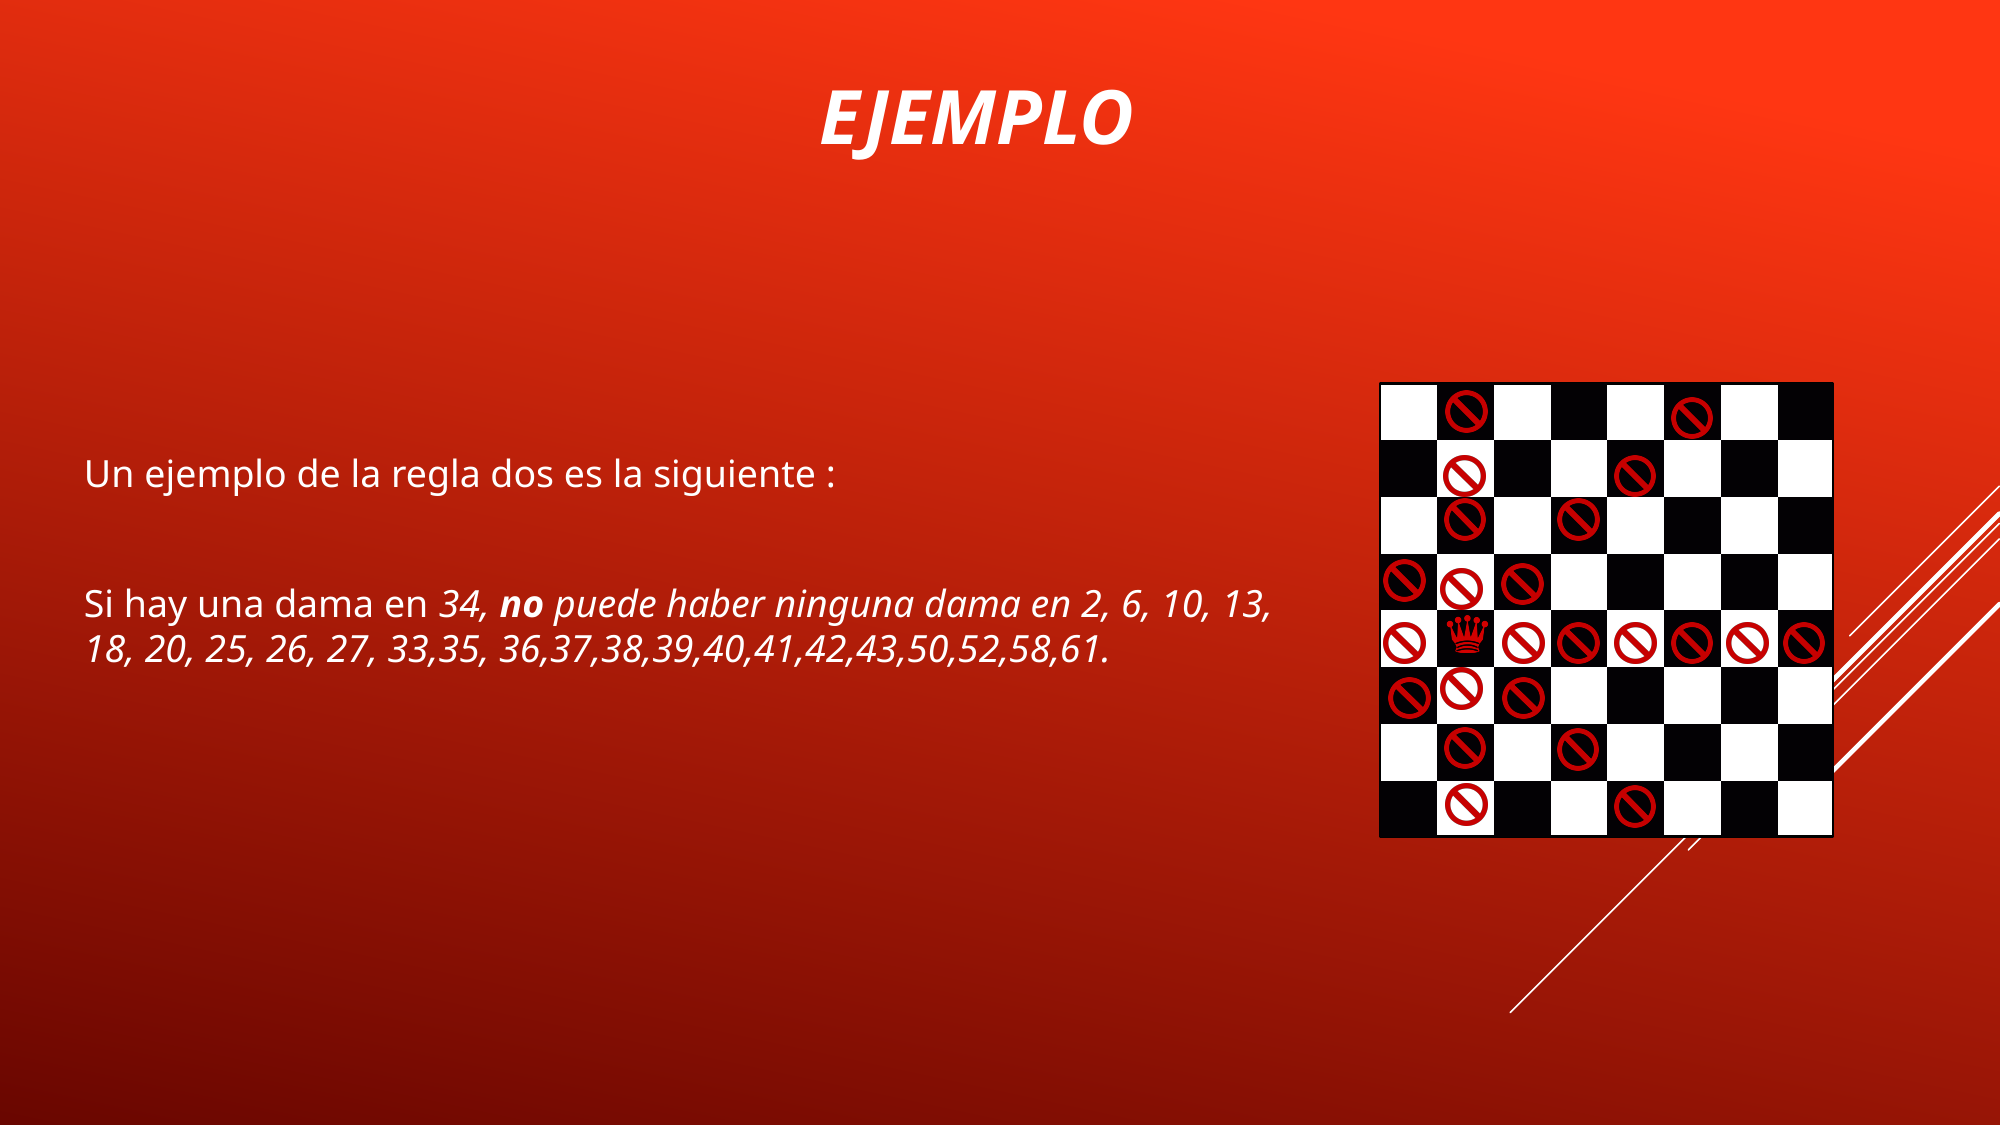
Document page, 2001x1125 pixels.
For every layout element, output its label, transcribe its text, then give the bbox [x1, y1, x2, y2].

title ejemplo [277, 18, 1678, 167]
list Un ejemplo de la regla dos es la siguiente : Si hay una dama en 34, no puede haber ninguna dama en 2, 6, 10, 13, 18, 20, 25, 26, 27, 33,35, 36,37,38,39,40,41,42,43,50,52,58,61. [68, 442, 1289, 689]
picture [1379, 383, 1834, 837]
